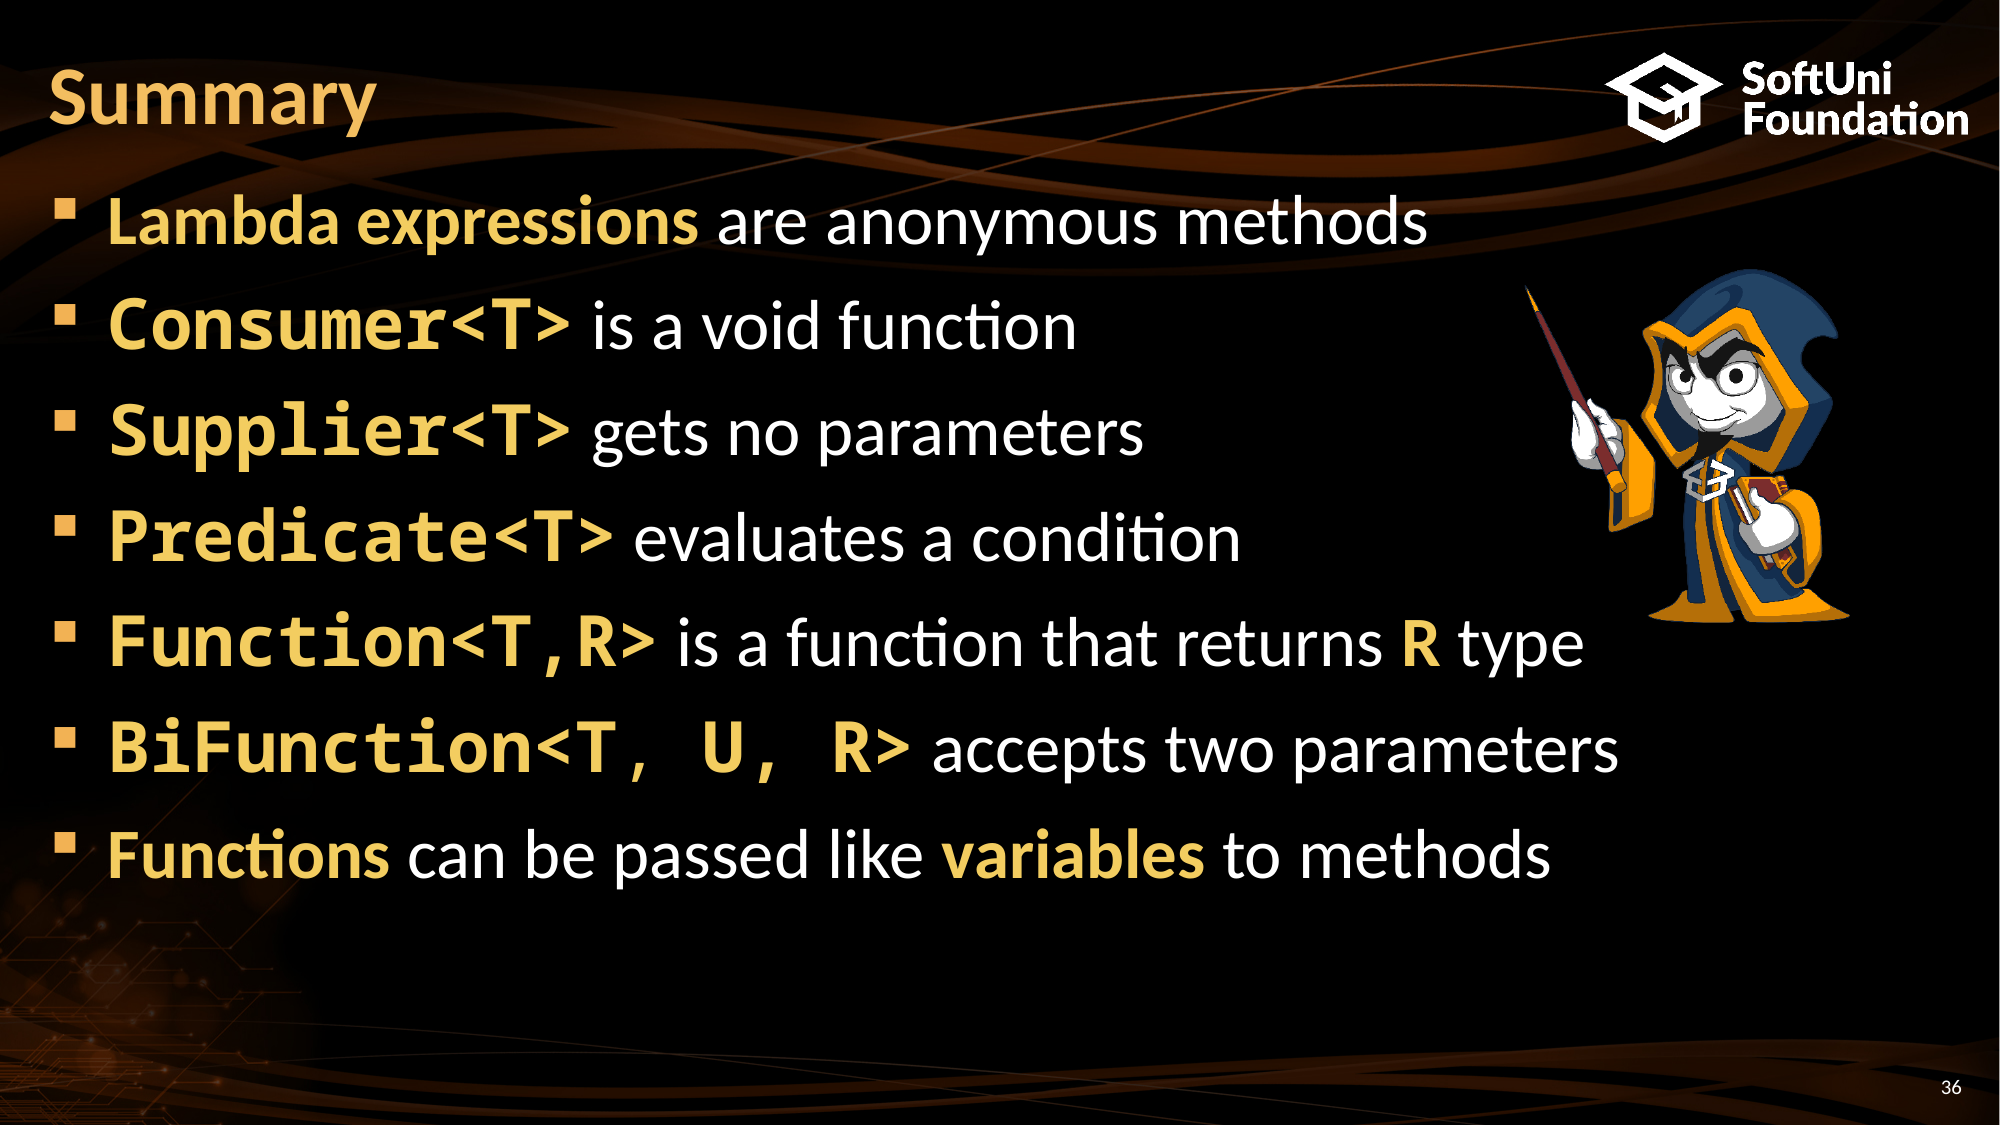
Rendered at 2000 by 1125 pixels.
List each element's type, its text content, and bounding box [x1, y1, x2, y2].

picture [0, 0, 2000, 1125]
list Lambda expressions are anonymous methods Consumer<T> is a void function Supplier<T> gets no parameters Predicate<T> evaluates a condition Function<T,R> is a function that returns R type BiFunction<T, U, R> accepts two parameters Functions can be passed like variables to methods [31, 173, 1925, 1088]
slide_number 36 [1897, 1070, 1968, 1103]
title Summary [30, 6, 1602, 189]
